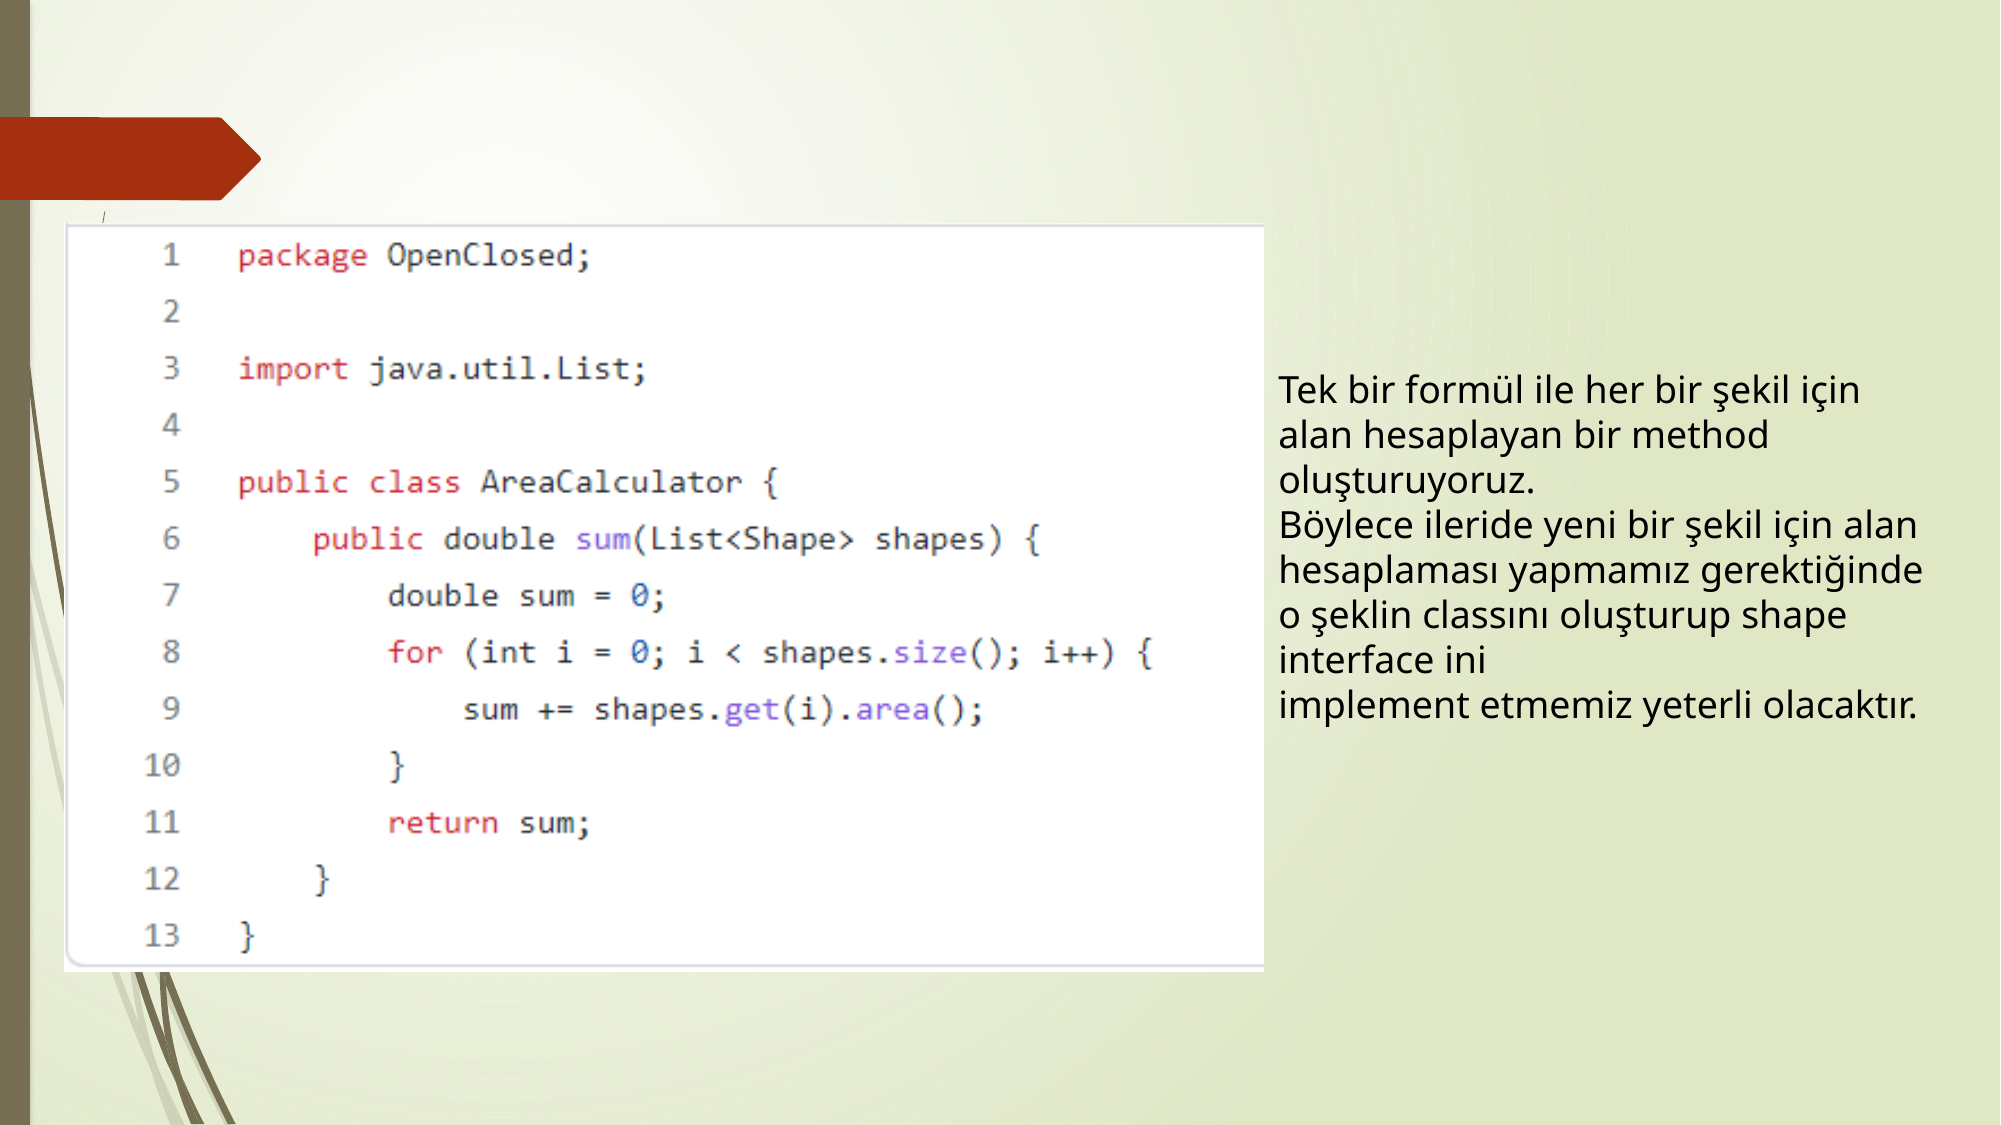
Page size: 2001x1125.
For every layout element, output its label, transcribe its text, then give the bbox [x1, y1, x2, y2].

text_box Tek bir formül ile her bir şekil için alan hesaplayan bir method oluşturuyoruz. Böylece ileride yeni bir şekil için alan hesaplaması yapmamız gerektiğinde o şeklin classını oluşturup shape interface ini implement etmemiz yeterli olacaktır. [1268, 358, 2000, 779]
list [64, 223, 1264, 973]
